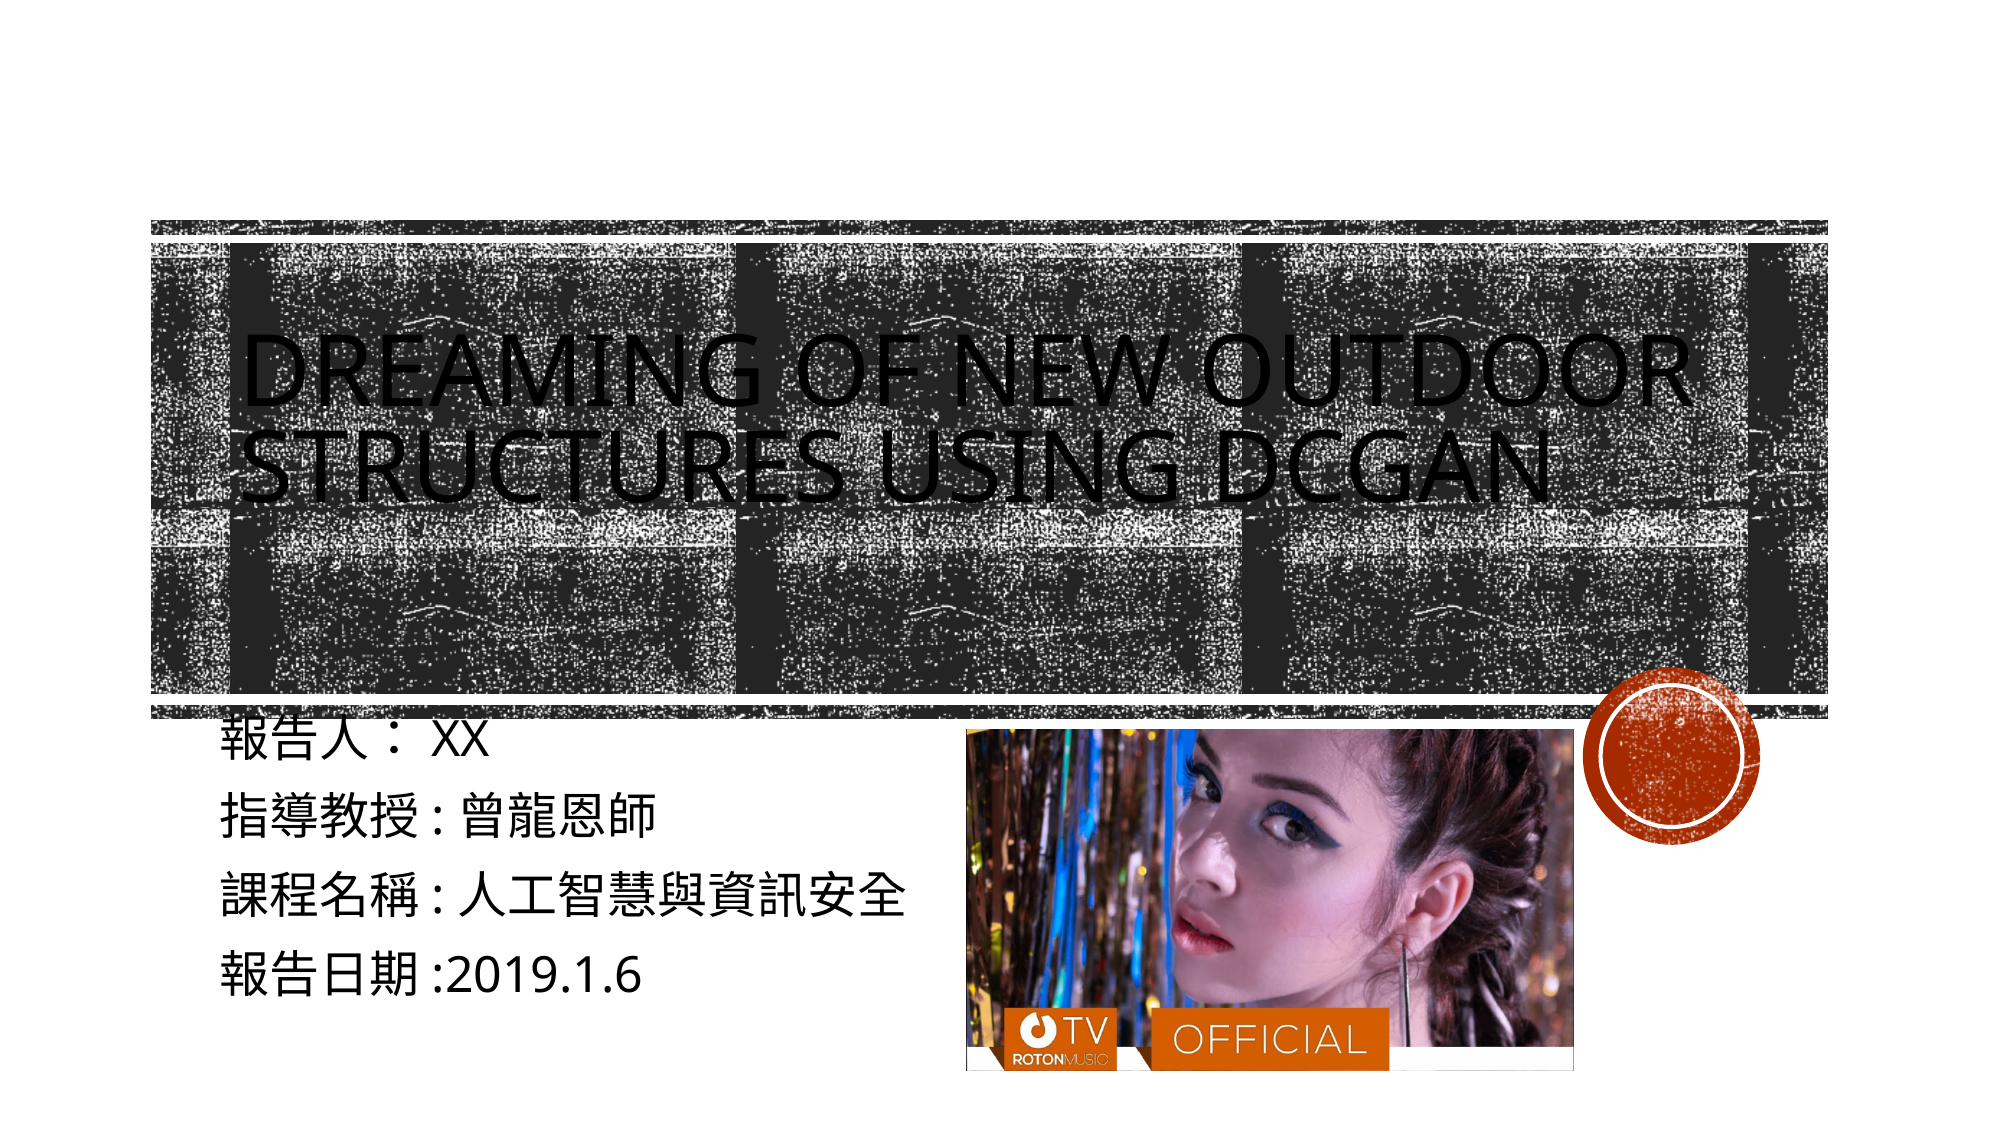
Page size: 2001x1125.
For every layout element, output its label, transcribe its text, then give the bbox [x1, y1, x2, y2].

title Dreaming of New Outdoor Structures Using DCGAN [223, 176, 1859, 675]
subtitle 報告人：XX 指導教授:曾龍恩師 課程名稱:人工智慧與資訊安全 報告日期:2019.1.6 [204, 705, 968, 1054]
picture [966, 729, 1574, 1071]
